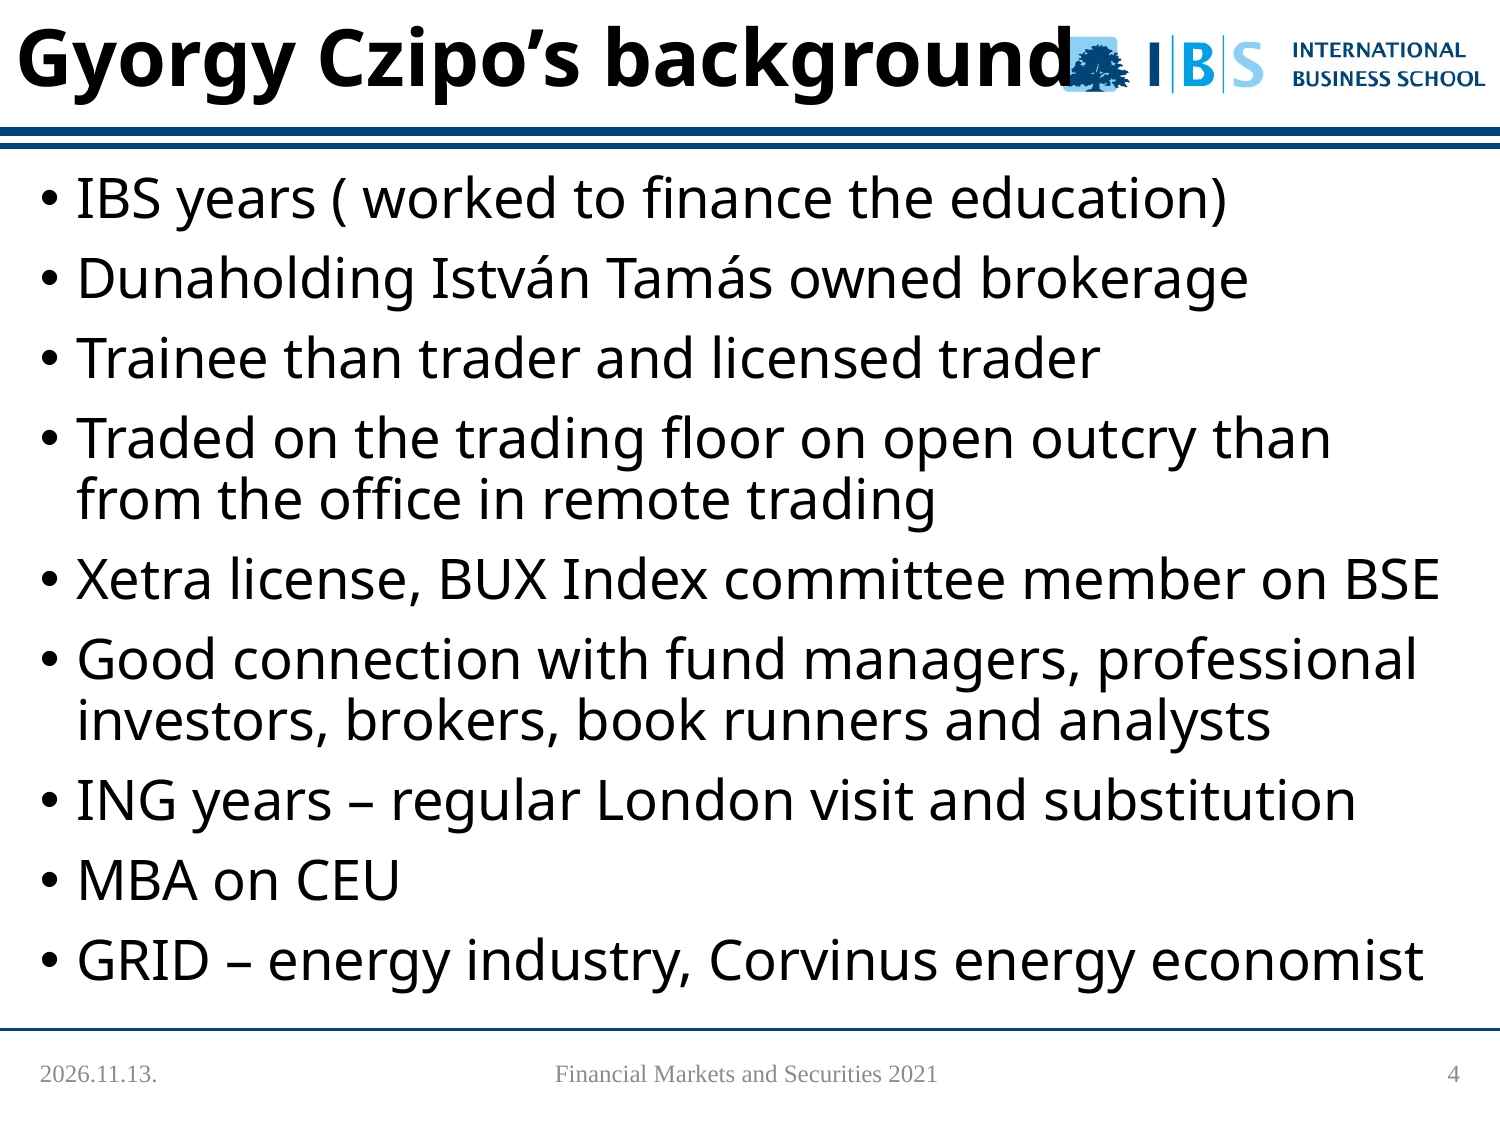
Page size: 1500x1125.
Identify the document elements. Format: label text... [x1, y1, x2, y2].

slide_number 4 [1137, 1042, 1475, 1103]
slide_number 2022. 09. 25. [24, 1042, 363, 1103]
footer Financial Markets and Securities 2021 [496, 1042, 1004, 1103]
picture [1100, 26, 1495, 96]
list IBS years ( worked to finance the education) Dunaholding István Tamás owned brokerage Trainee than trader and licensed trader Traded on the trading floor on open outcry than from the office in remote trading Xetra license, BUX Index committee member on BSE Good connection with fund managers, professional investors, brokers, book runners and analysts ING years – regular London visit and substitution MBA on CEU GRID – energy industry, Corvinus energy economist [24, 162, 1475, 1063]
title Gyorgy Czipo’s background [0, 10, 1100, 113]
